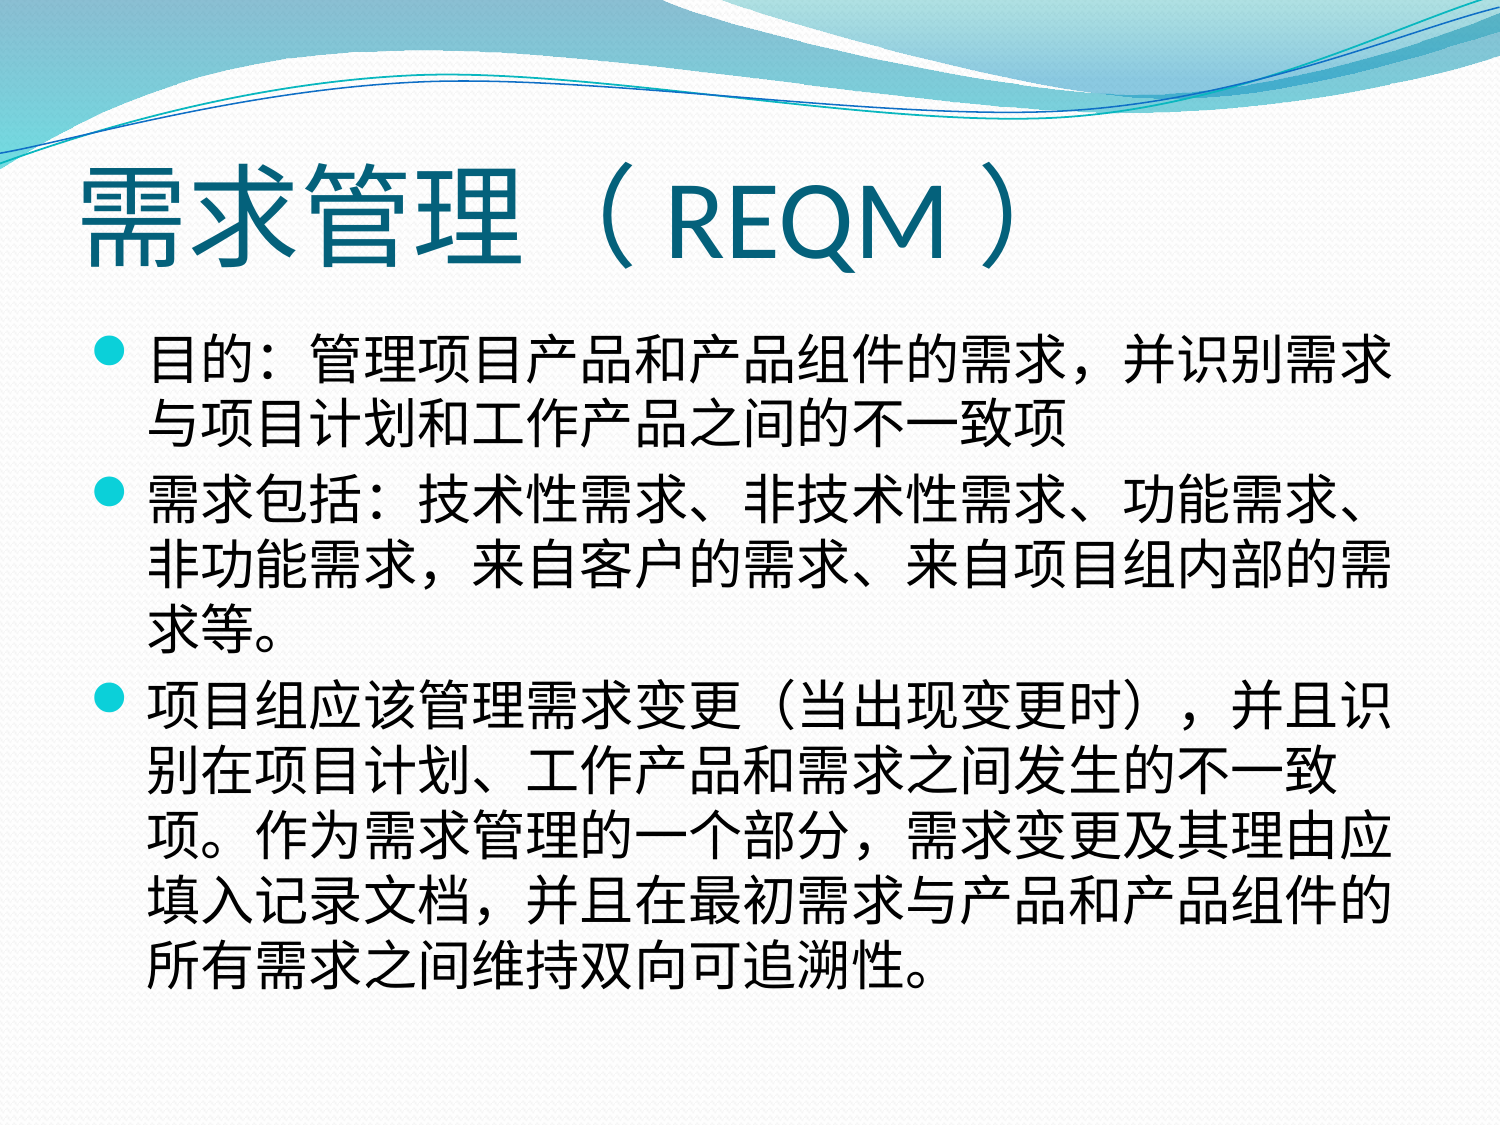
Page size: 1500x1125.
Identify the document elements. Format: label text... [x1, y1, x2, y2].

list 目的：管理项目产品和产品组件的需求，并识别需求与项目计划和工作产品之间的不一致项 需求包括：技术性需求、非技术性需求、功能需求、非功能需求，来自客户的需求、来自项目组内部的需求等。 项目组应该管理需求变更（当出现变更时），并且识别在项目计划、工作产品和需求之间发生的不一致项。作为需求管理的一个部分，需求变更及其理由应填入记录文档，并且在最初需求与产品和产品组件的所有需求之间维持双向可追溯性。 [75, 317, 1425, 1038]
title 需求管理（REQM） [75, 115, 1425, 282]
